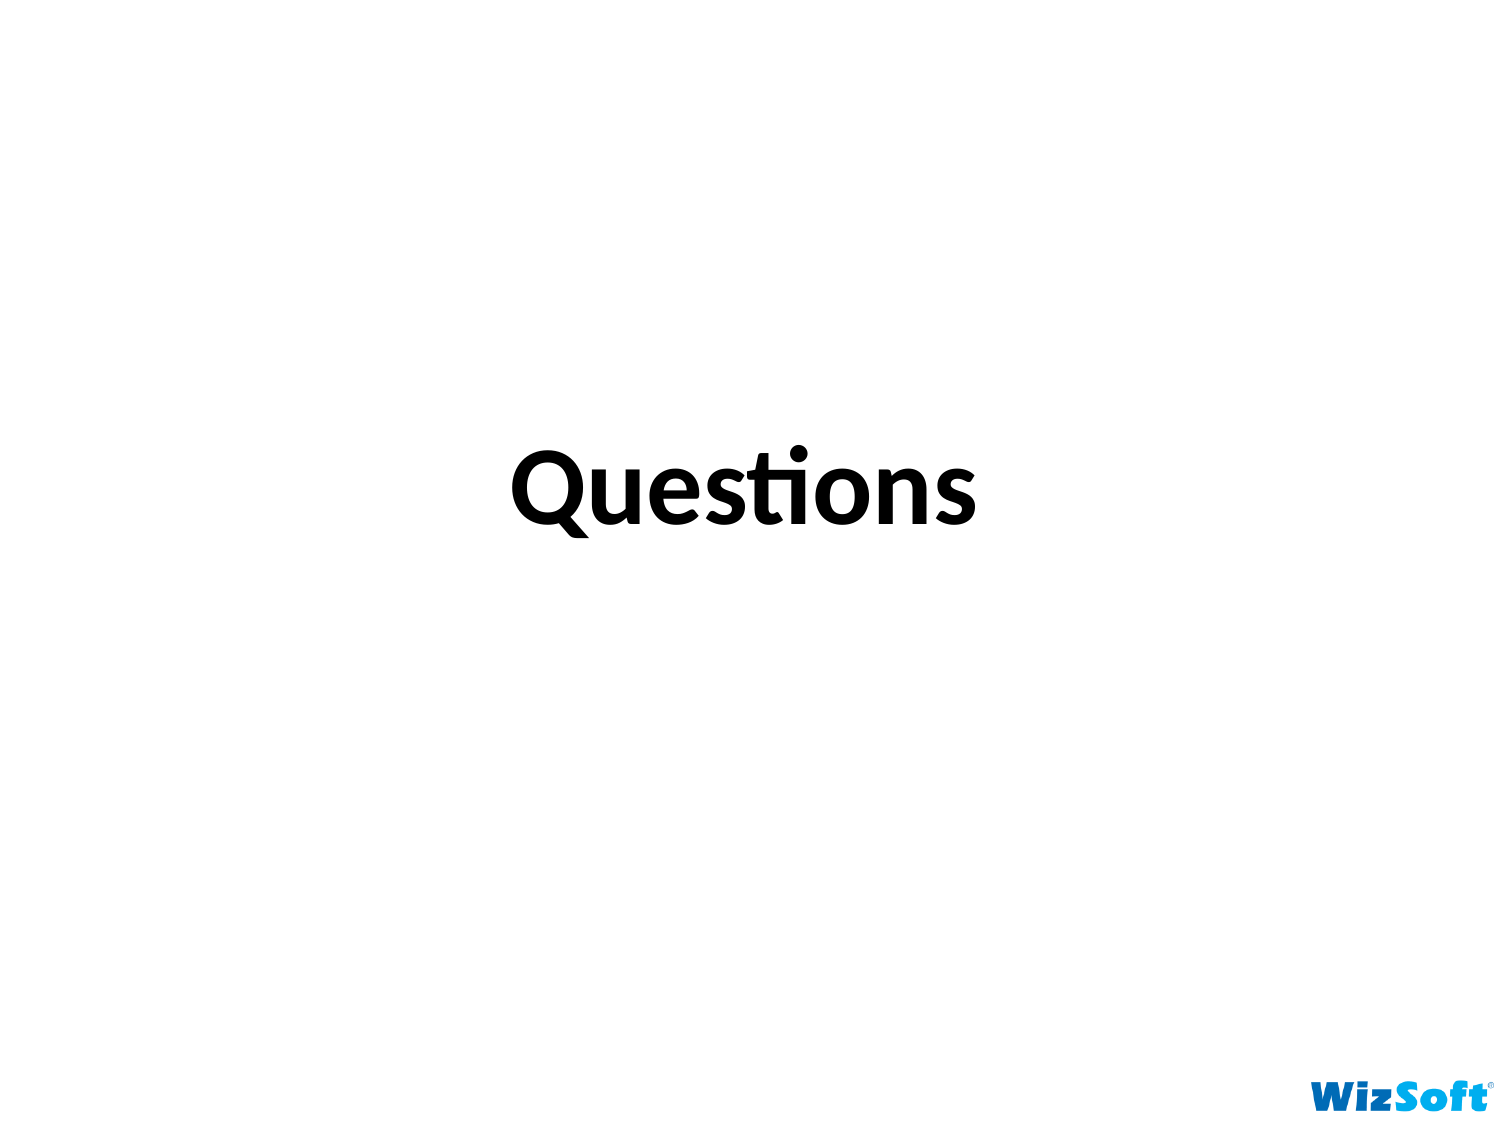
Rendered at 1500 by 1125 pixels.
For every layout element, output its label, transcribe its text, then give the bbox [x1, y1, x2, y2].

picture [1301, 1070, 1500, 1125]
title Questions [147, 397, 1341, 563]
